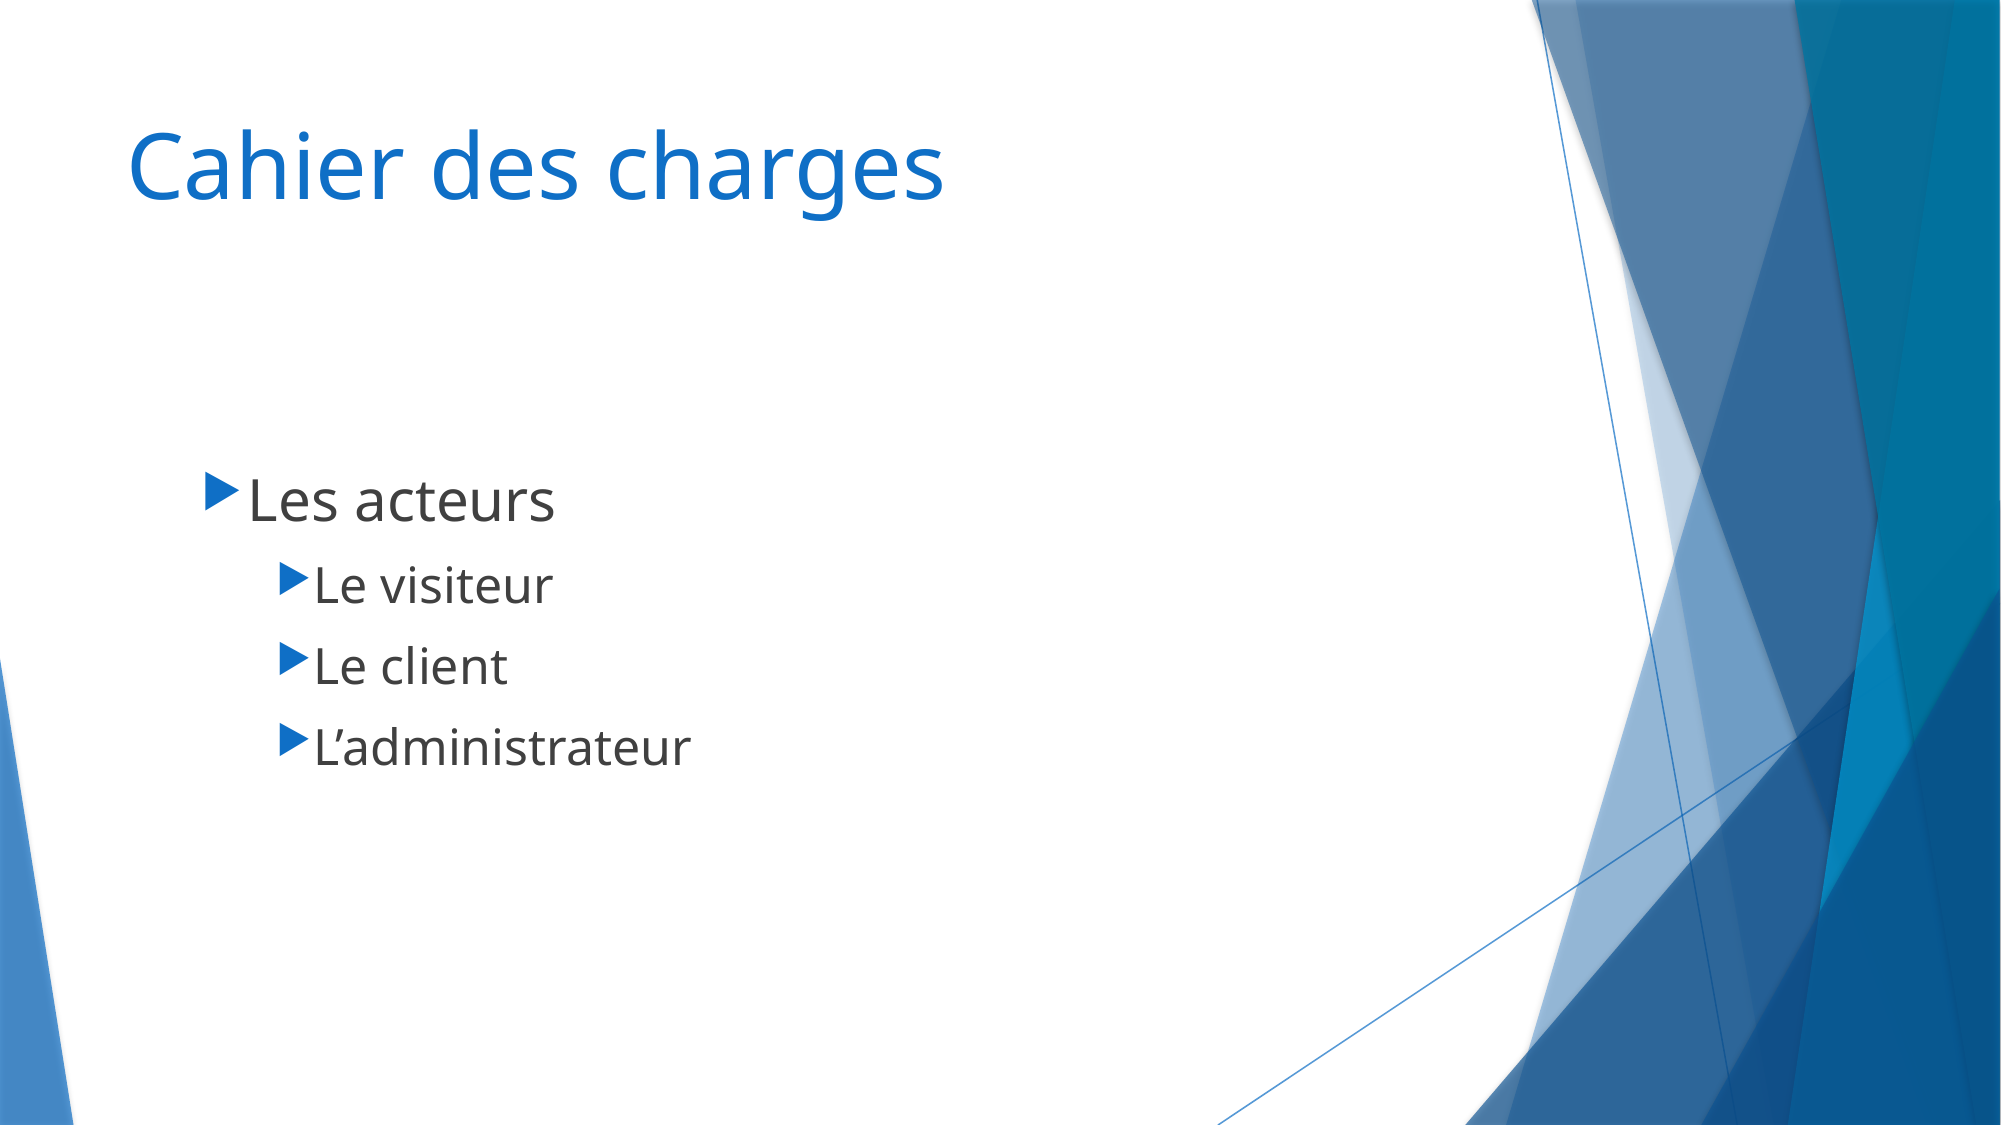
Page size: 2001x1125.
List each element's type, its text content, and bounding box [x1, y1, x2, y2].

title Cahier des charges [111, 99, 1522, 317]
list Les acteurs Le visiteur Le client L’administrateur [111, 354, 1522, 992]
